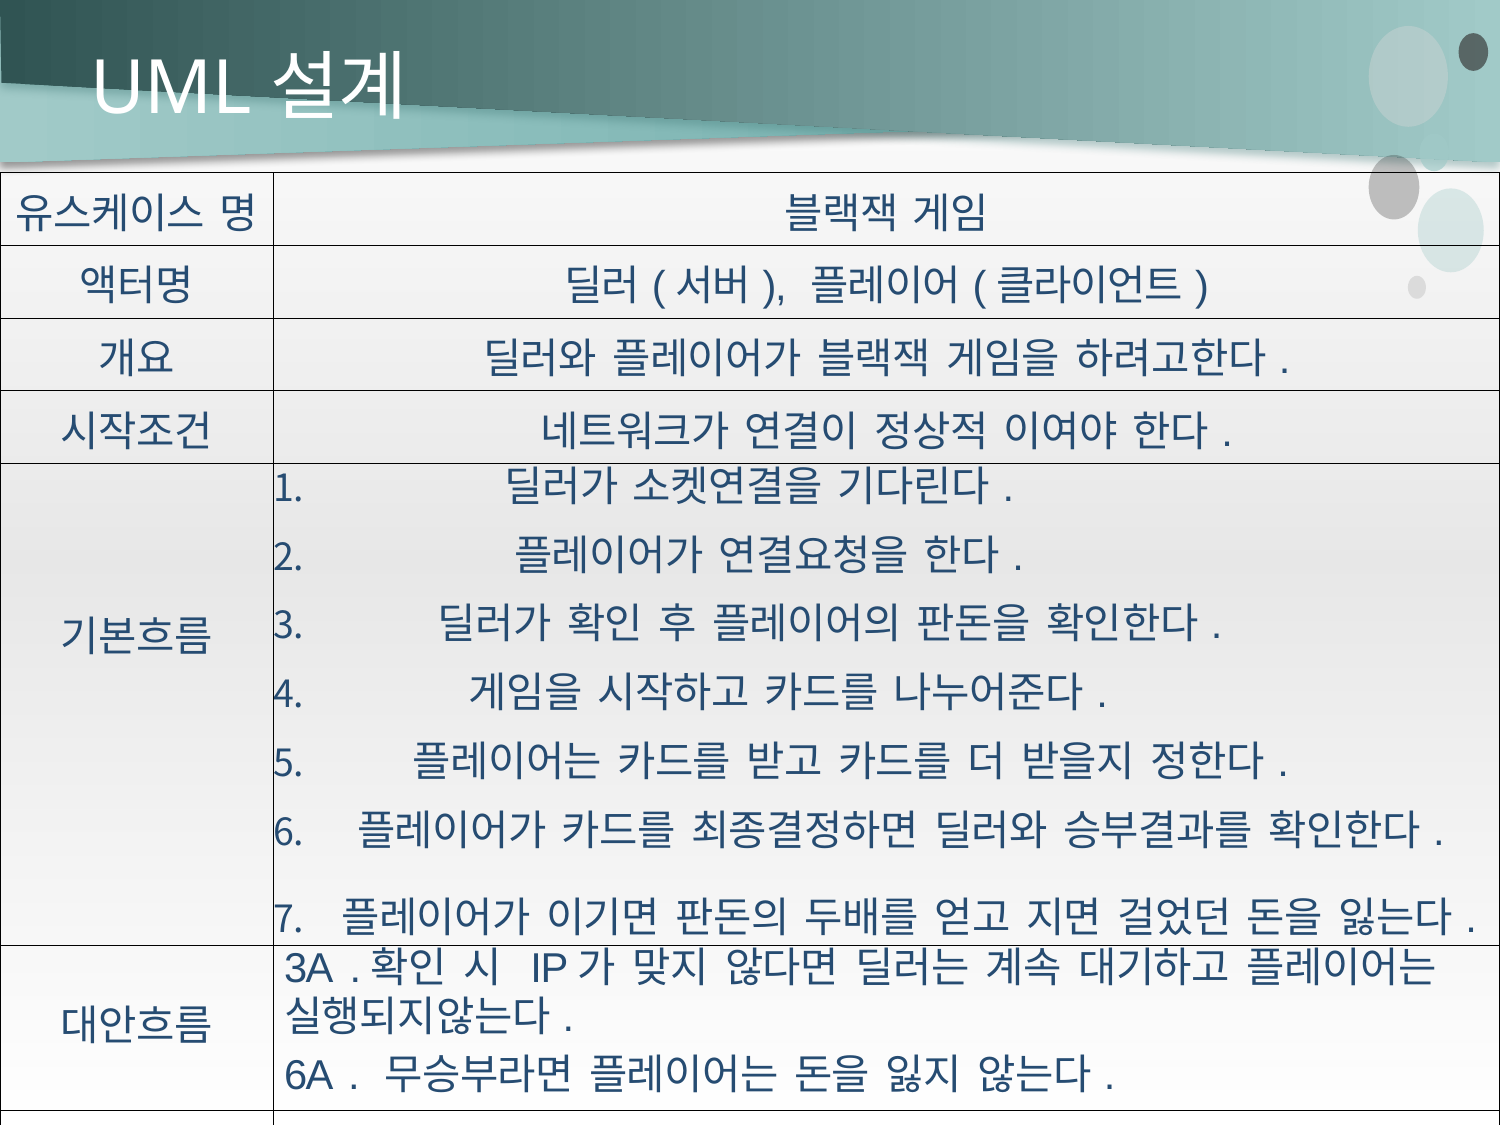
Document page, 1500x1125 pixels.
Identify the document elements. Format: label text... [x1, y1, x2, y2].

table_cell 네트워크가 연결이 정상적 이여야 한다. [274, 391, 1499, 463]
table_cell 종료조건 [1, 1111, 273, 1125]
table_cell 개요 [1, 319, 273, 390]
title UML설계 [75, 12, 1425, 155]
table_header 블랙잭 게임 [274, 173, 1499, 245]
table_cell 대안흐름 [1, 946, 273, 1110]
table_cell 딜러(서버), 플레이어(클라이언트) [274, 246, 1499, 318]
table_cell 시작조건 [1, 391, 273, 463]
table_cell 승부가 나고 게임은 종료된다. [274, 1111, 1499, 1125]
table_cell 3A .확인 시 IP가 맞지 않다면 딜러는 계속 대기하고 플레이어는 실행되지않는다. 6A . 무승부라면 플레이어는 돈을 잃지 않는다. [274, 946, 1499, 1110]
table_cell 딜러가 소켓연결을 기다린다. 플레이어가 연결요청을 한다. 딜러가 확인 후 플레이어의 판돈을 확인한다. 게임을 시작하고 카드를 나누어준다. 플레이어는 카드를 받고 카드를 더 받을지 정한다. 플레이어가 카드를 최종결정하면 딜러와 승부결과를 확인한다. 플레이어가 이기면 판돈의 두배를 얻고 지면 걸었던 돈을 잃는다. [274, 464, 1499, 945]
table_cell 기본흐름 [1, 464, 273, 945]
table_cell 딜러와 플레이어가 블랙잭 게임을 하려고한다. [274, 319, 1499, 390]
table_header 유스케이스 명 [1, 173, 273, 245]
table_cell 액터명 [1, 246, 273, 318]
